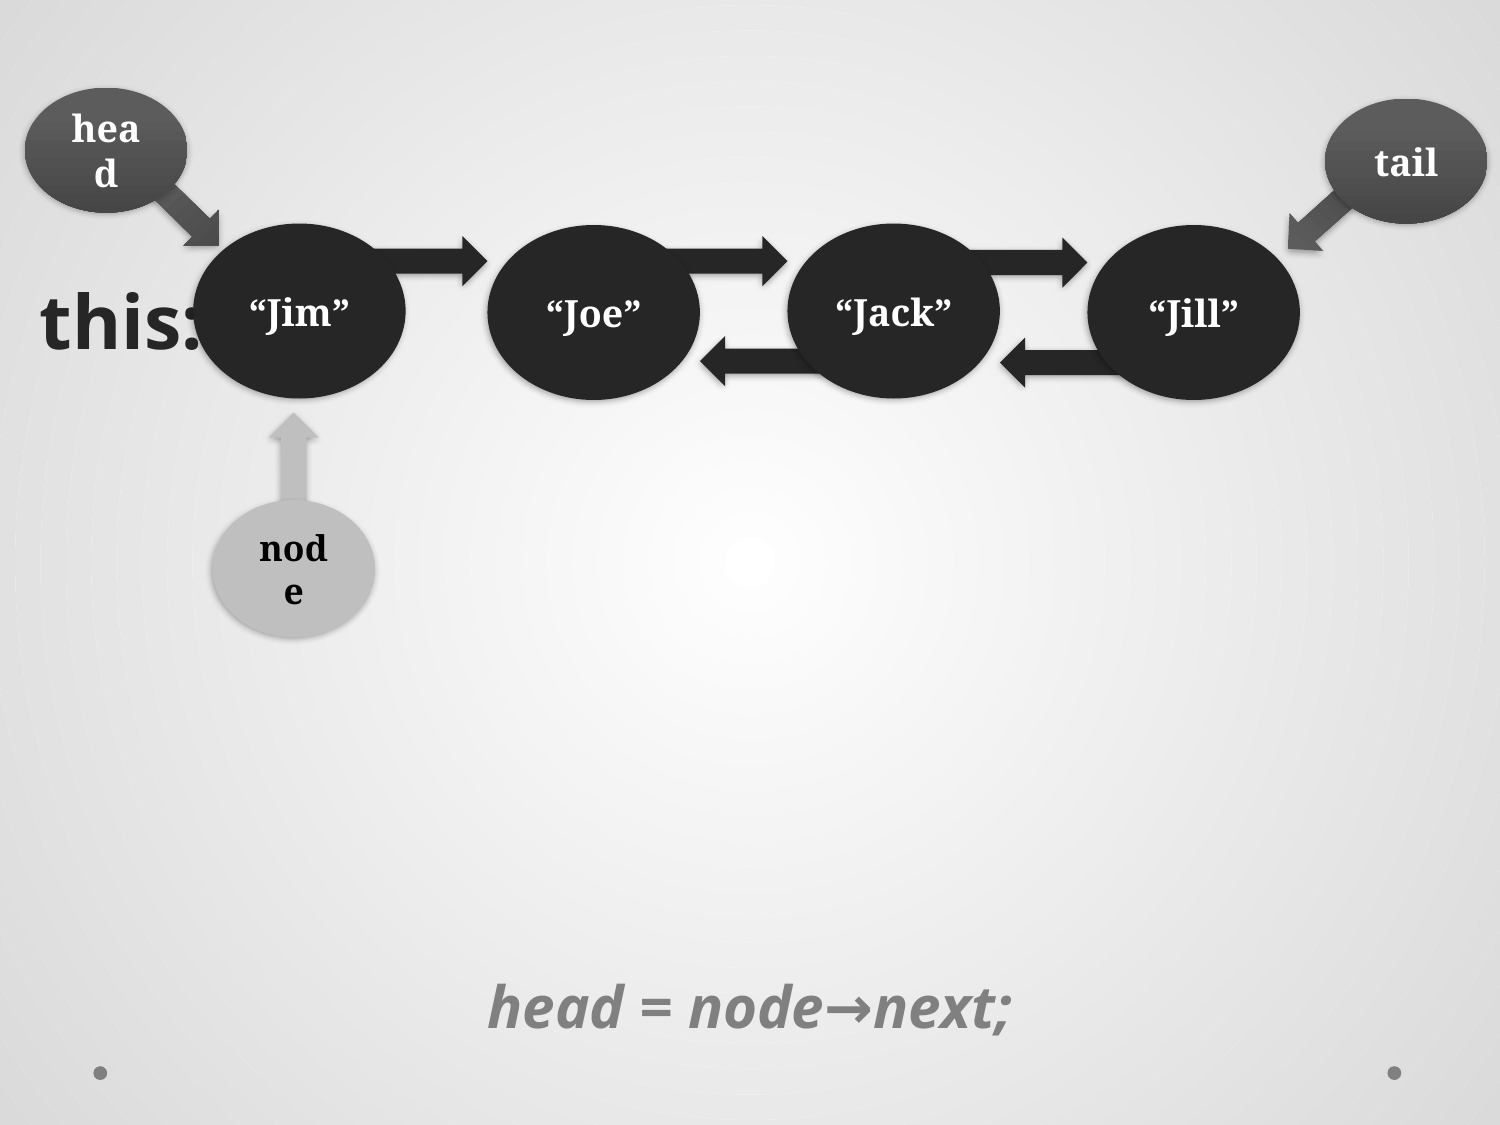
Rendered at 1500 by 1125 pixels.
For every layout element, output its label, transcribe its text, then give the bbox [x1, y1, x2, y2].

text_box [699, 336, 808, 387]
text_box [999, 337, 1109, 388]
text_box [974, 237, 1088, 288]
text_box [268, 412, 319, 499]
text_box “Jim” [193, 223, 406, 399]
text_box head = node→next; [215, 962, 1285, 1048]
text_box [671, 236, 788, 287]
text_box “Jill” [1087, 224, 1300, 400]
text_box “Joe” [487, 224, 700, 400]
text_box [377, 236, 488, 287]
text_box head [24, 87, 188, 213]
text_box this: [24, 267, 213, 373]
text_box tail [1324, 98, 1488, 224]
text_box [1287, 195, 1347, 251]
text_box “Jack” [787, 223, 1000, 399]
text_box [161, 189, 219, 246]
text_box node [212, 499, 375, 638]
